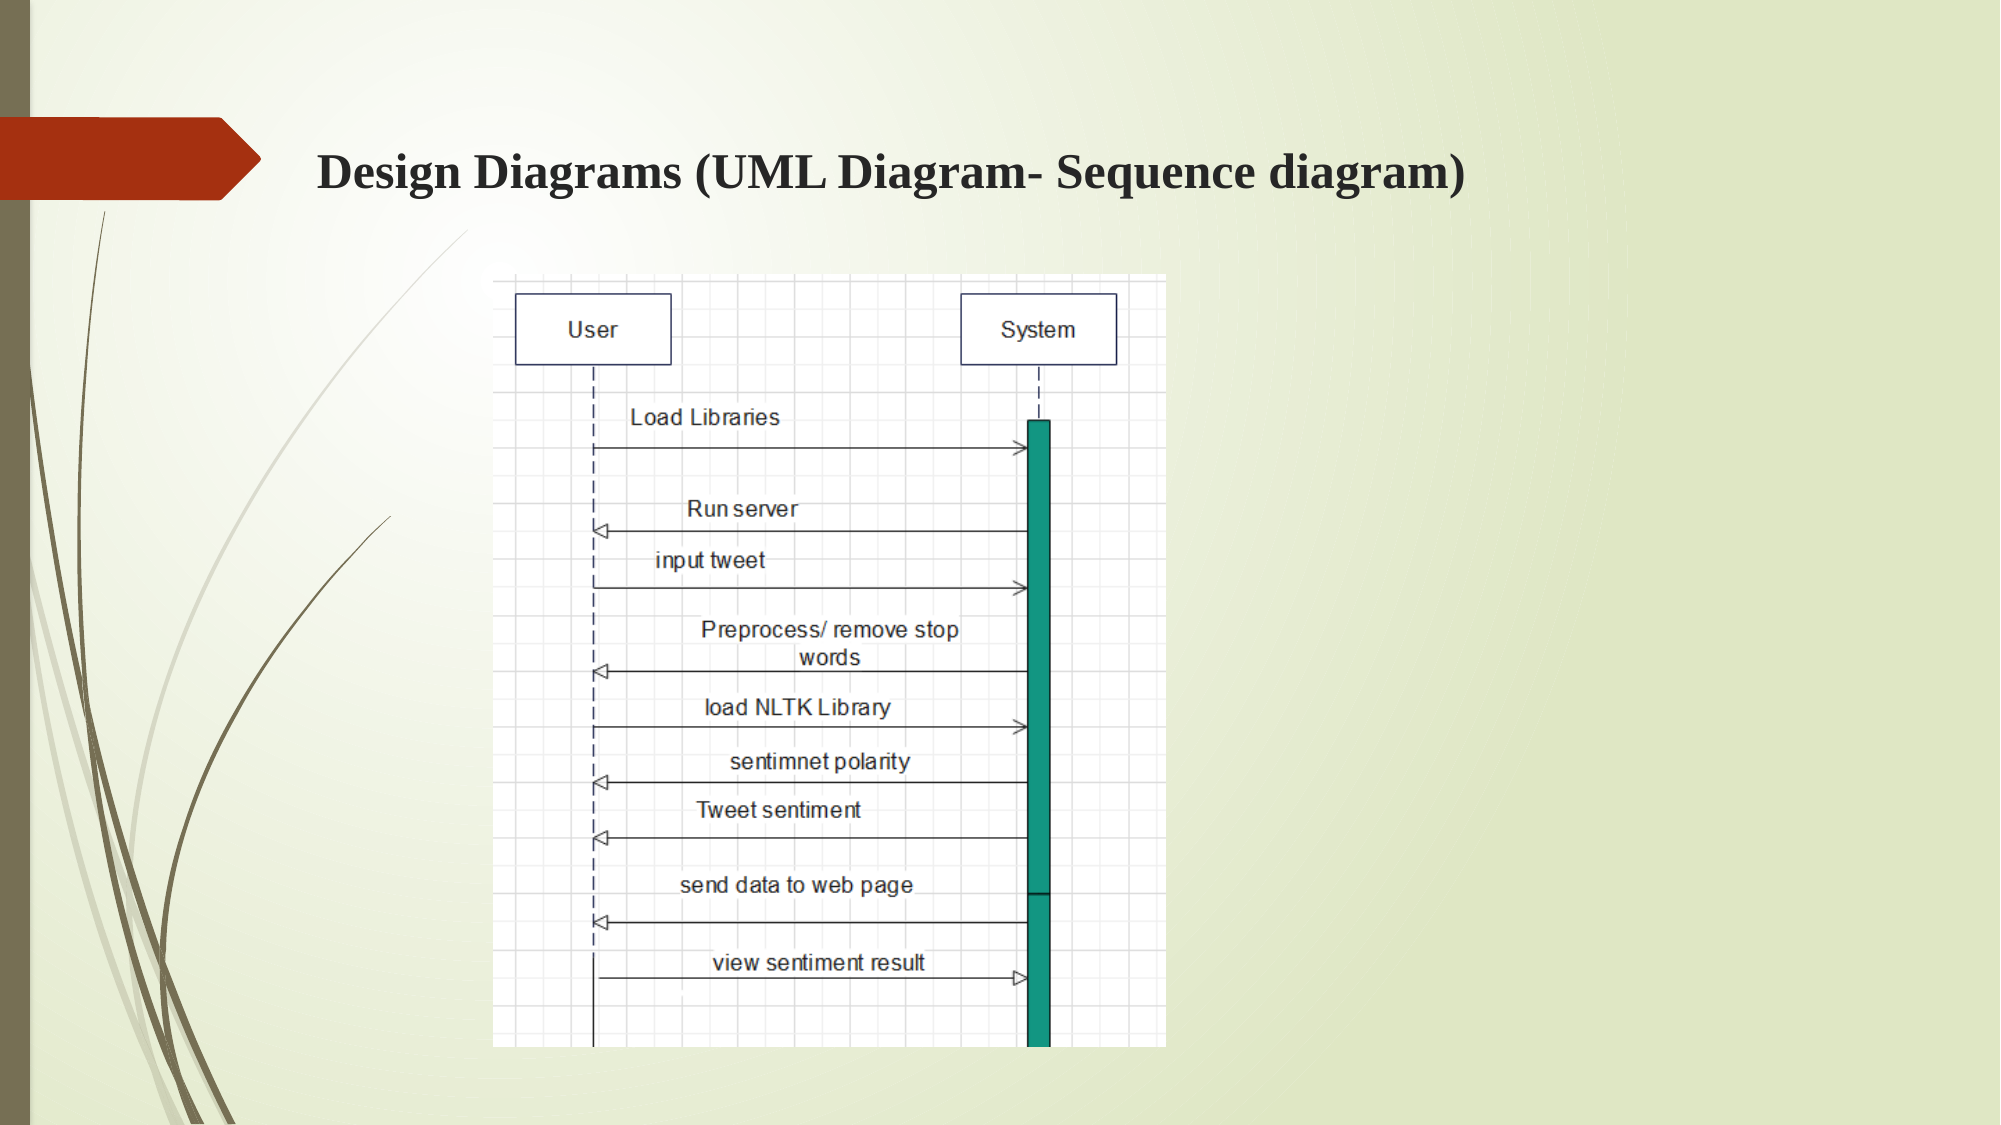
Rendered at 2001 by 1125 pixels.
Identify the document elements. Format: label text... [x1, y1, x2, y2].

title Design Diagrams (UML Diagram- Sequence diagram) [301, 130, 1698, 293]
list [492, 274, 1166, 1047]
